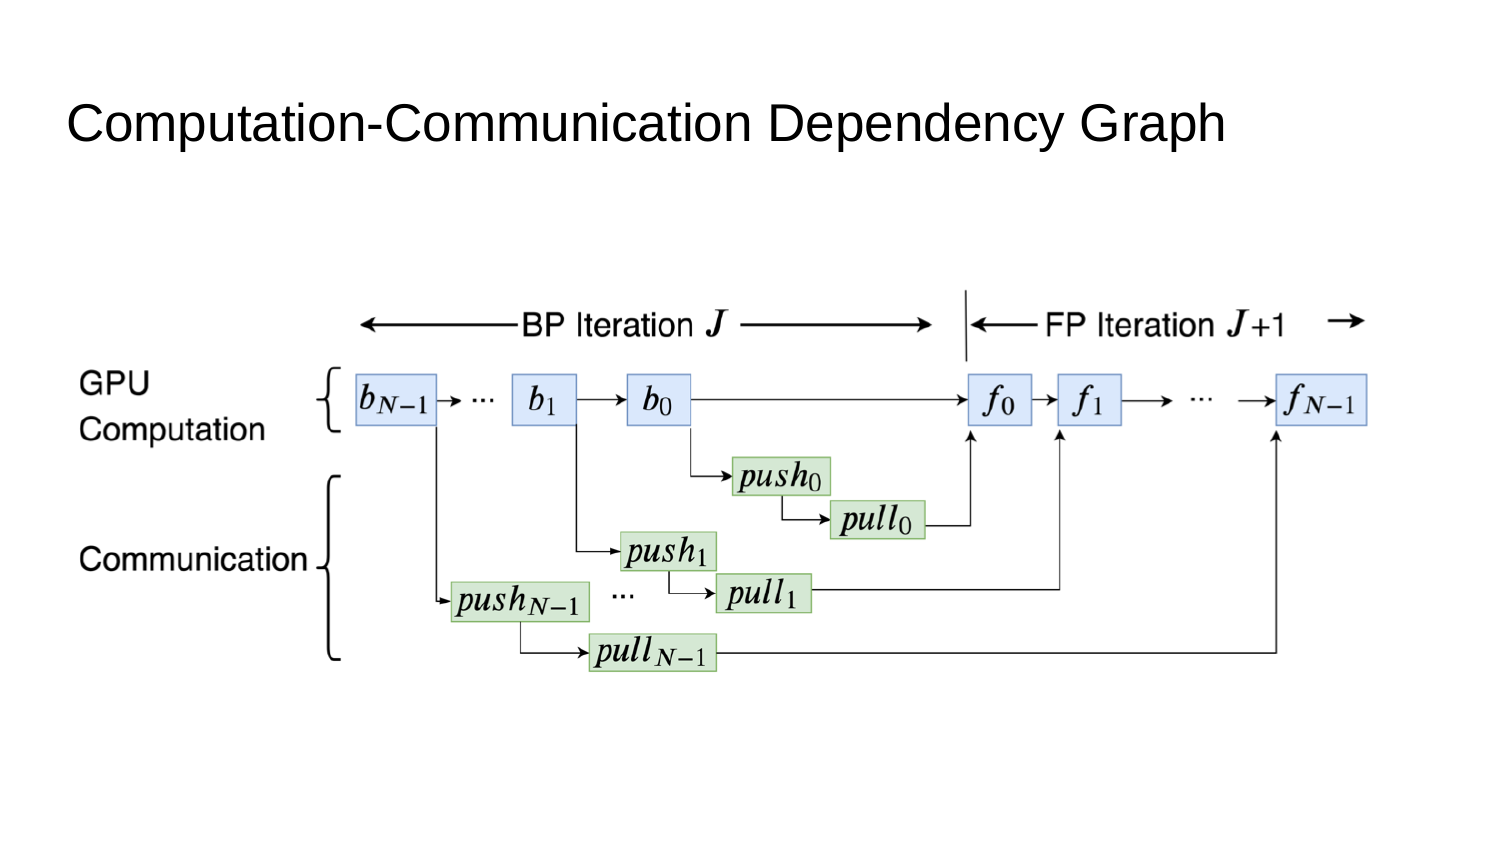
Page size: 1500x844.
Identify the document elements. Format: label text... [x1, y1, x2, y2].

title Computation-Communication Dependency Graph [51, 72, 1449, 167]
picture [50, 266, 1450, 686]
